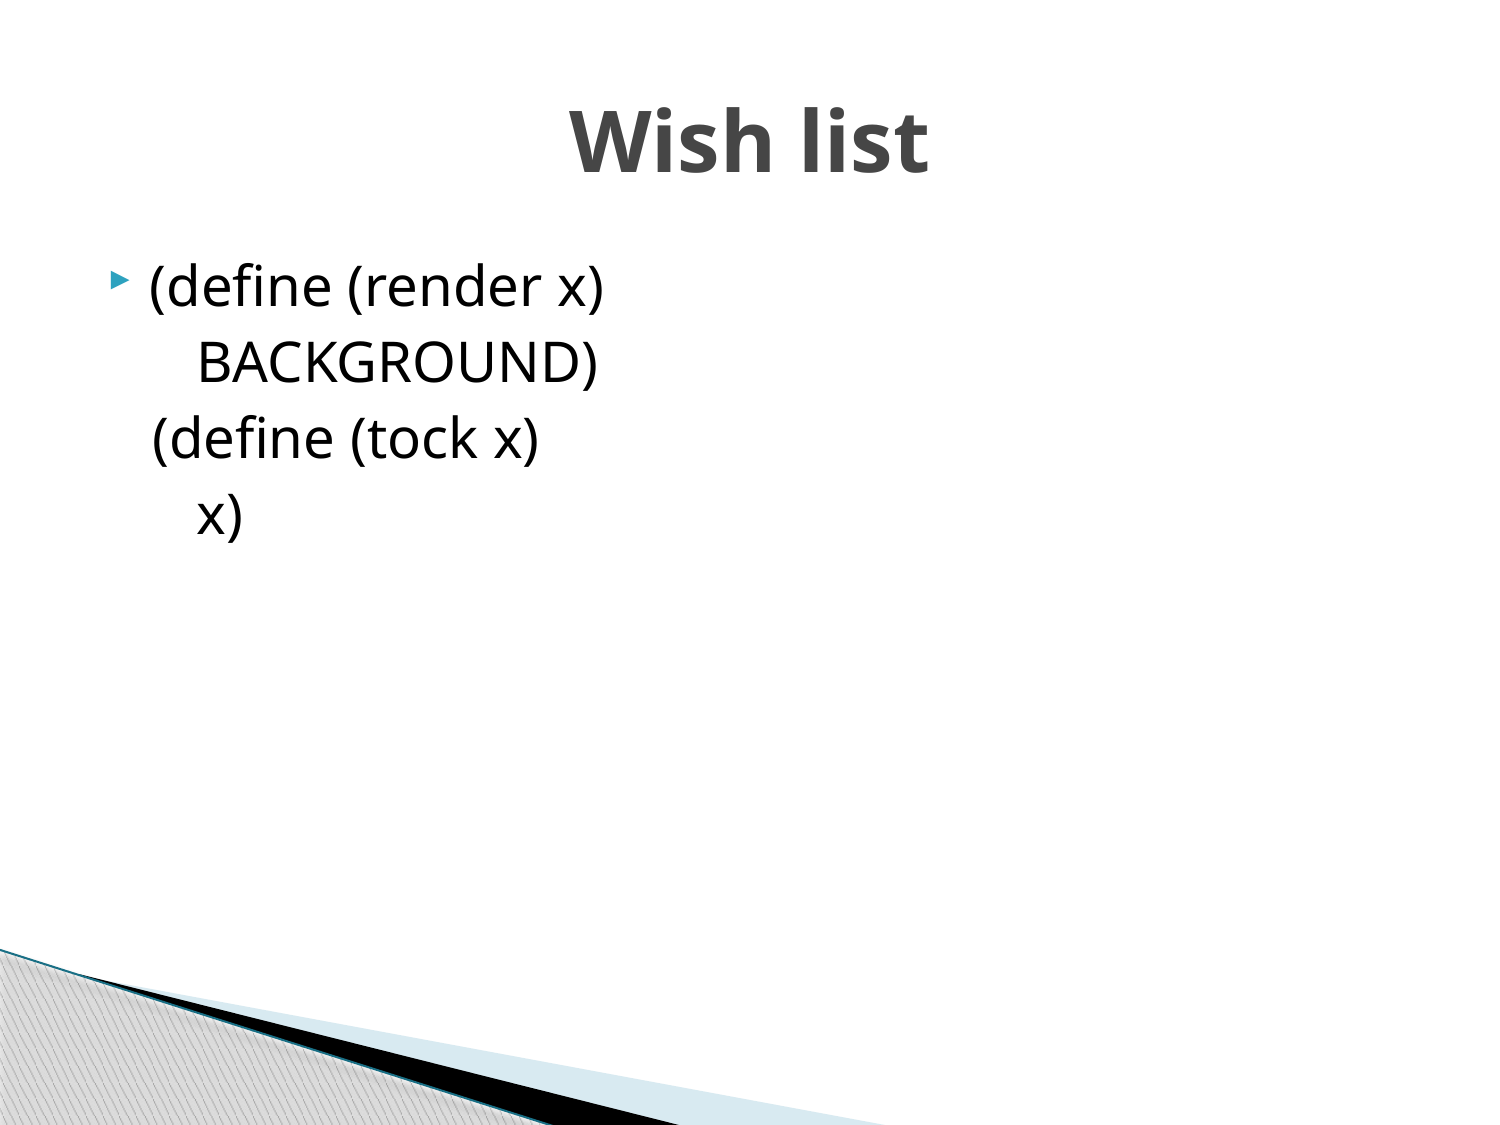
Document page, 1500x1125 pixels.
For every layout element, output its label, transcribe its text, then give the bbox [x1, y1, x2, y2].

list (define (render x) BACKGROUND) (define (tock x) x) [75, 243, 1425, 986]
title Wish list [75, 45, 1425, 233]
